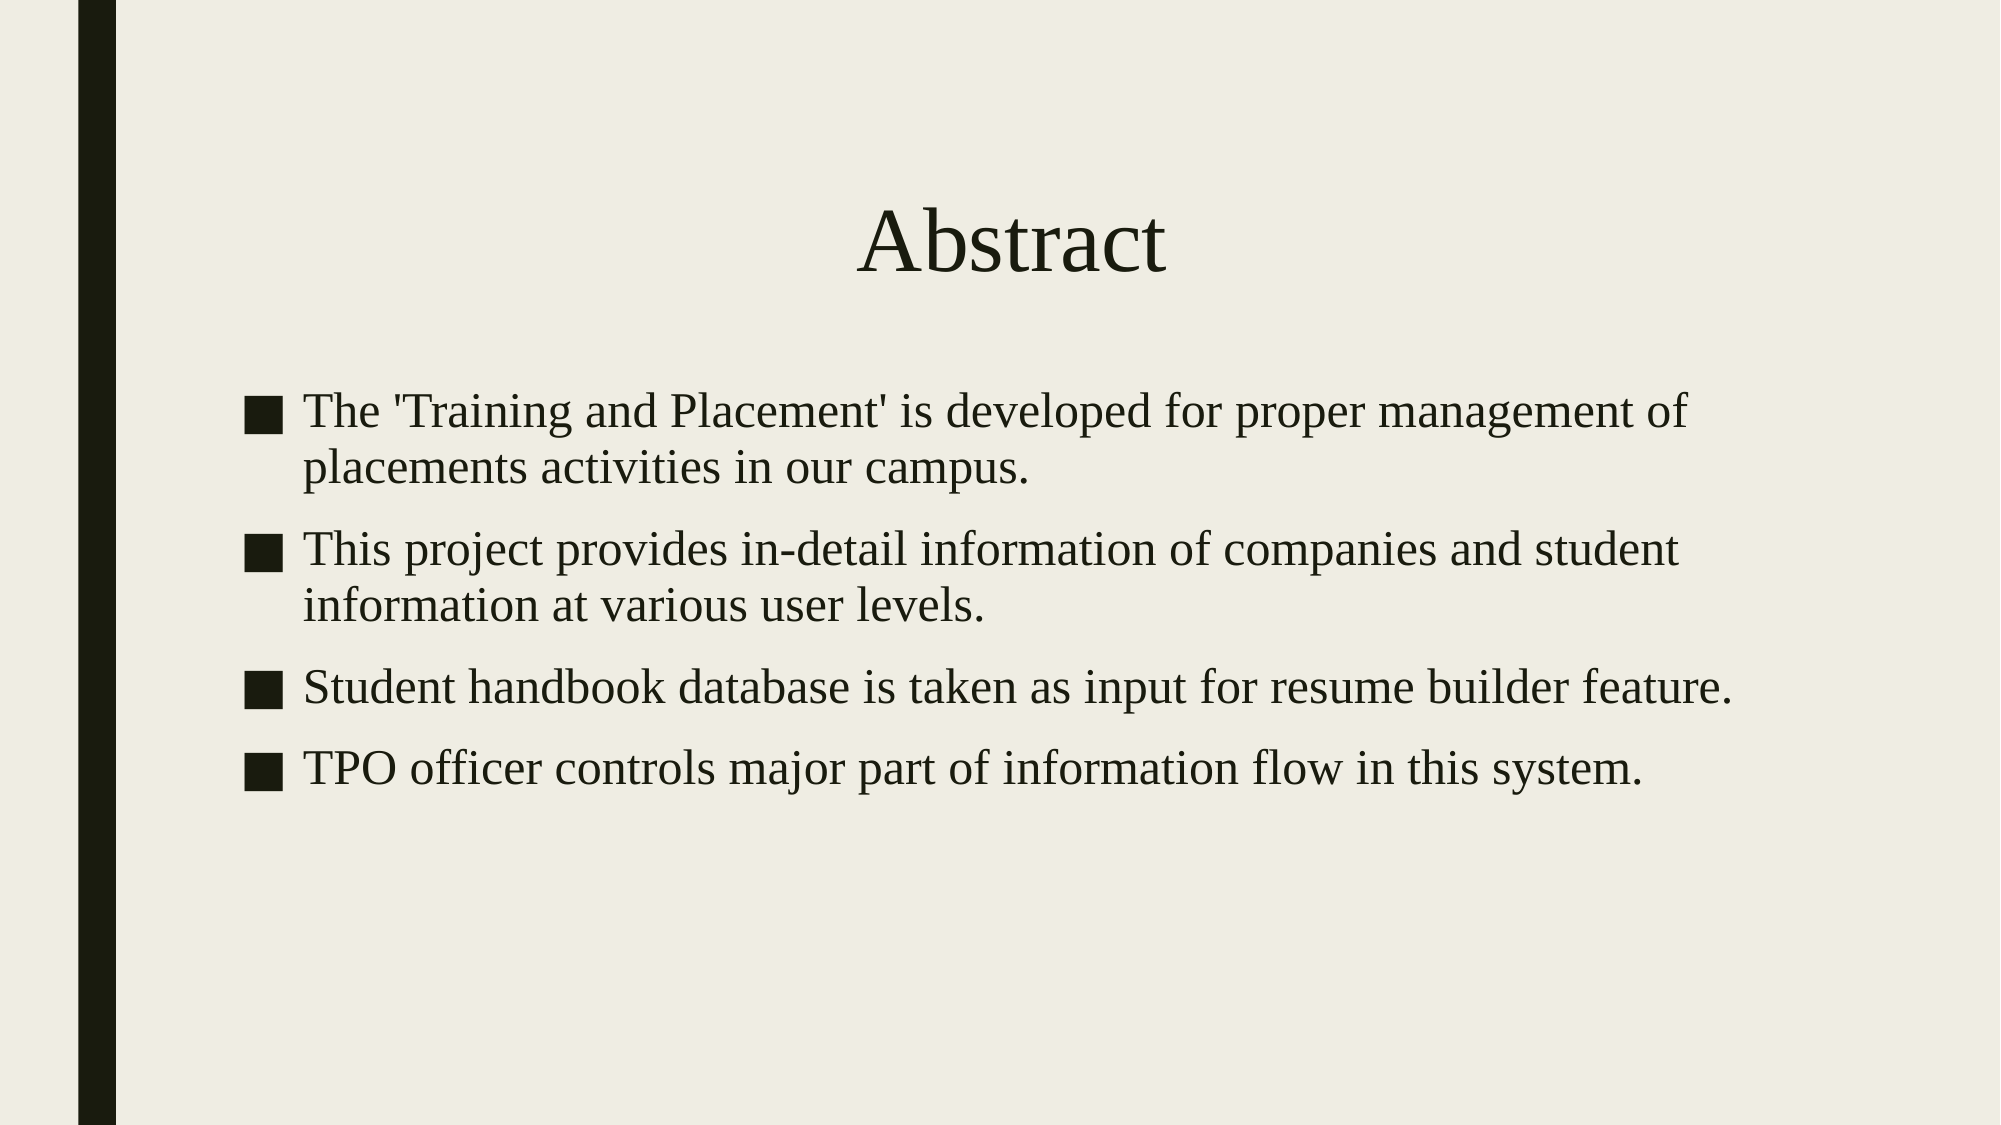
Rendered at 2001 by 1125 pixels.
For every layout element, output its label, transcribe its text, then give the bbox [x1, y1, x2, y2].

title Abstract [225, 185, 1800, 375]
list The 'Training and Placement' is developed for proper management of placements activities in our campus. This project provides in-detail information of companies and student information at various user levels. Student handbook database is taken as input for resume builder feature. TPO officer controls major part of information flow in this system. [225, 375, 1800, 963]
